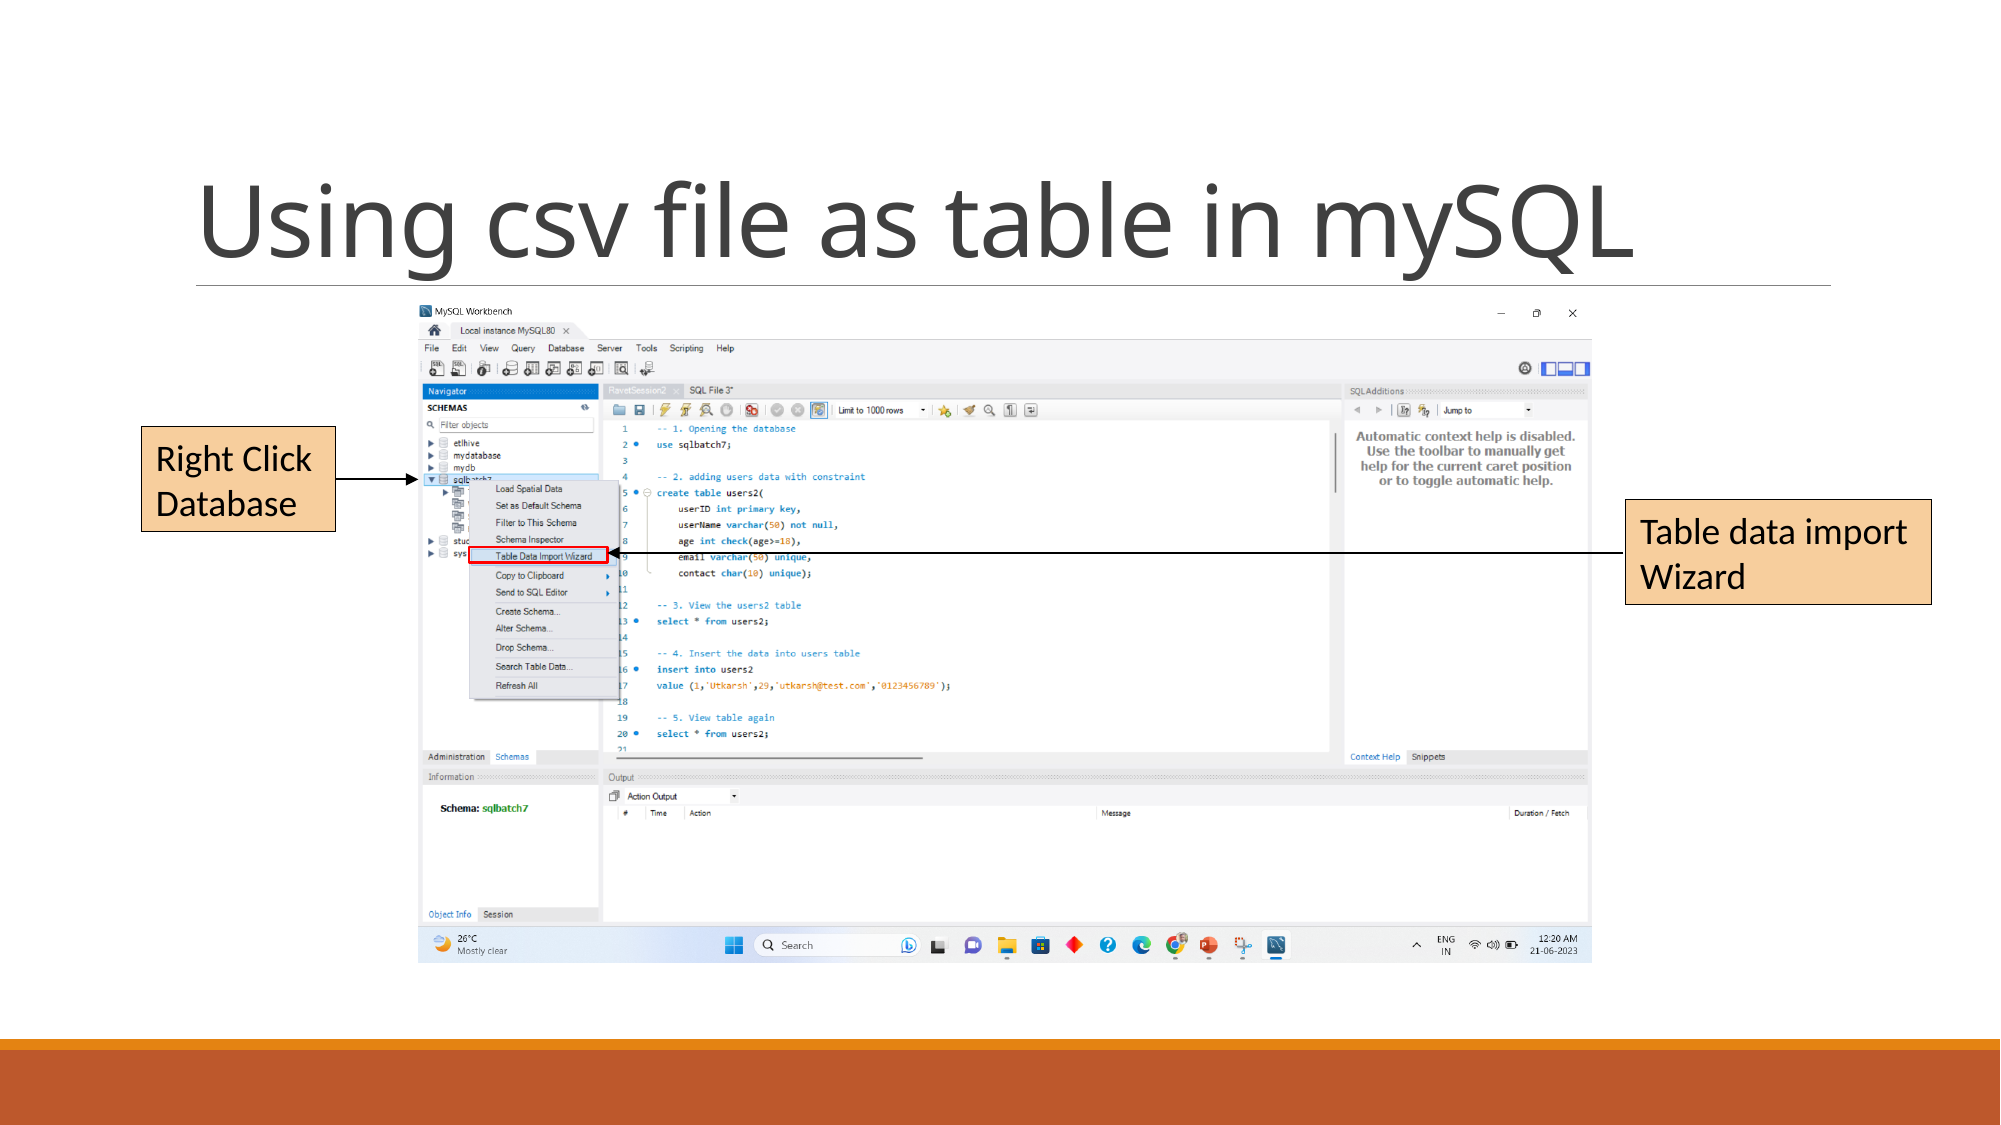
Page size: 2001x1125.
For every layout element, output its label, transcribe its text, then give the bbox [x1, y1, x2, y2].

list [417, 302, 1592, 964]
text_box Right Click Database [141, 426, 336, 532]
text_box Table data import Wizard [1625, 499, 1932, 605]
title Using csv file as table in mySQL [180, 47, 1830, 285]
